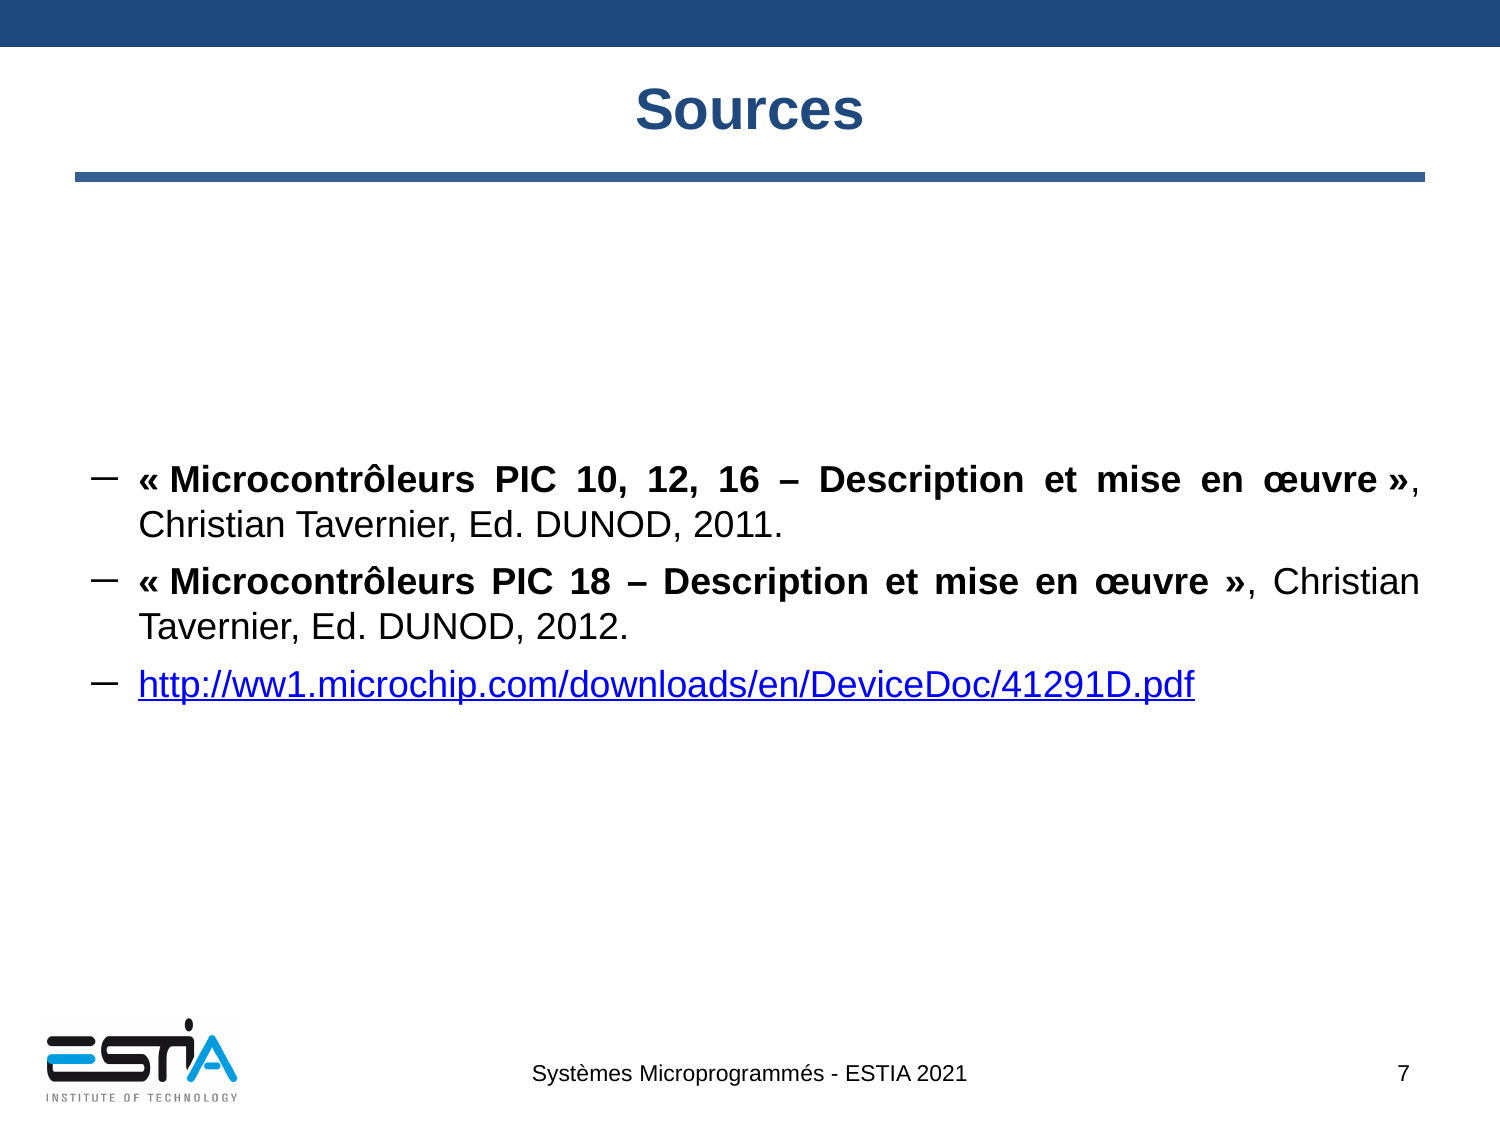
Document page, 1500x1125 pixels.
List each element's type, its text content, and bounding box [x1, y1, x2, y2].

title Sources [75, 24, 1425, 188]
footer Systèmes Microprogrammés - ESTIA 2021 [424, 1042, 1074, 1103]
picture [41, 1014, 243, 1106]
slide_number 7 [1074, 1042, 1425, 1103]
text_box « Microcontrôleurs PIC 10, 12, 16 – Description et mise en œuvre », Christian Tavernier, Ed. DUNOD, 2011. « Microcontrôleurs PIC 18 – Description et mise en œuvre », Christian Tavernier, Ed. DUNOD, 2012. http://ww1.microchip.com/downloads/en/DeviceDoc/41291D.pdf [76, 199, 1436, 1024]
